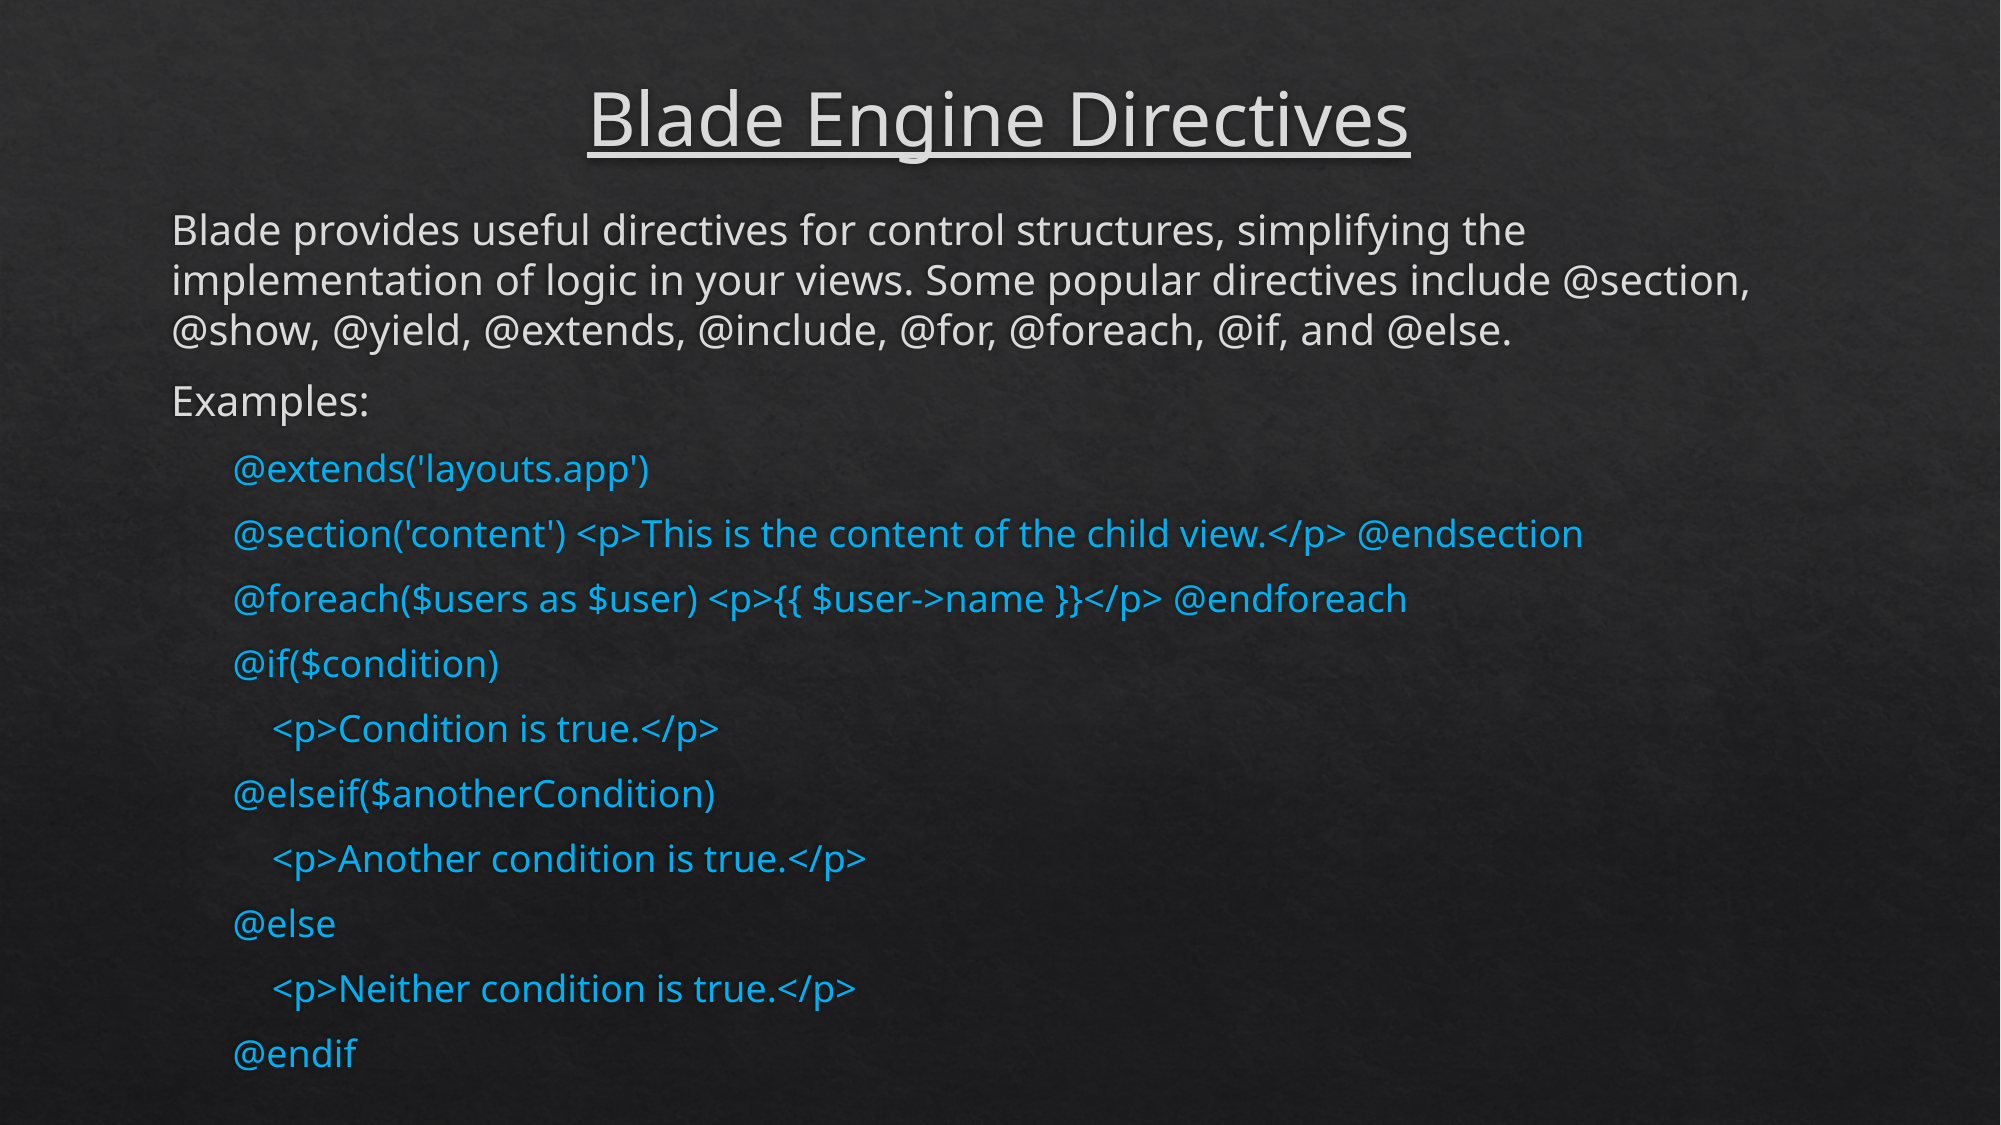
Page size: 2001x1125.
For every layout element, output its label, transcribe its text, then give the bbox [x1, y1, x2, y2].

list Blade provides useful directives for control structures, simplifying the implementation of logic in your views. Some popular directives include @section, @show, @yield, @extends, @include, @for, @foreach, @if, and @else. Examples: @extends('layouts.app') @section('content') <p>This is the content of the child view.</p> @endsection @foreach($users as $user) <p>{{ $user->name }}</p> @endforeach @if($condition) <p>Condition is true.</p> @elseif($anotherCondition) <p>Another condition is true.</p> @else <p>Neither condition is true.</p> @endif [149, 196, 1849, 1088]
title Blade Engine Directives [149, 37, 1849, 193]
